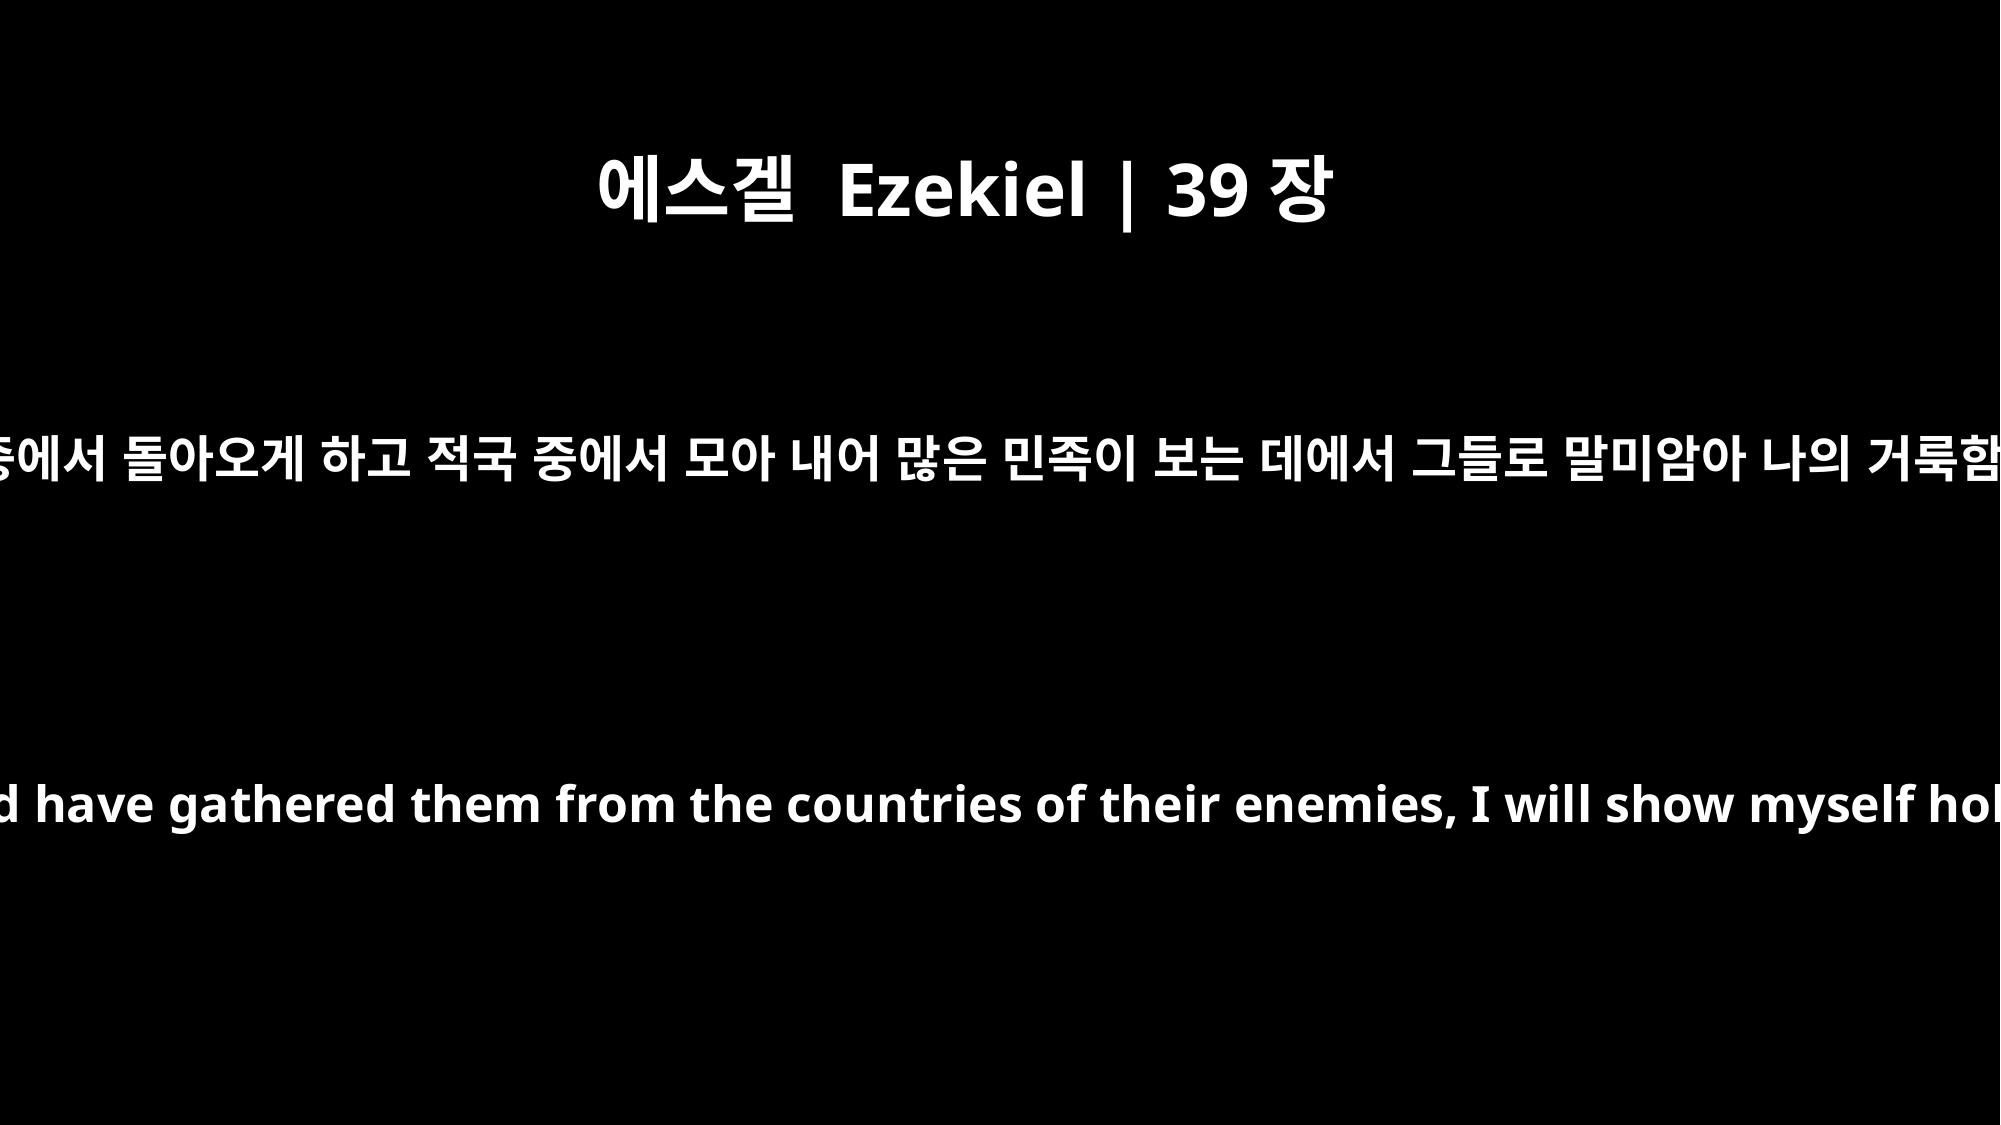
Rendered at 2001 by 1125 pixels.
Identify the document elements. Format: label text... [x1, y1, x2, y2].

text_box When I have brought them back from the nations and have gathered them from the countries of their enemies, I will show myself holy through them in the sight of many nations. [0, 764, 2000, 840]
text_box 에스겔 Ezekiel | 39장 [581, 136, 1351, 239]
text_box 27 내가 그들을 만민 중에서 돌아오게 하고 적국 중에서 모아 내어 많은 민족이 보는 데에서 그들로 말미암아 나의 거룩함을 나타낼 때라 [0, 359, 2000, 495]
